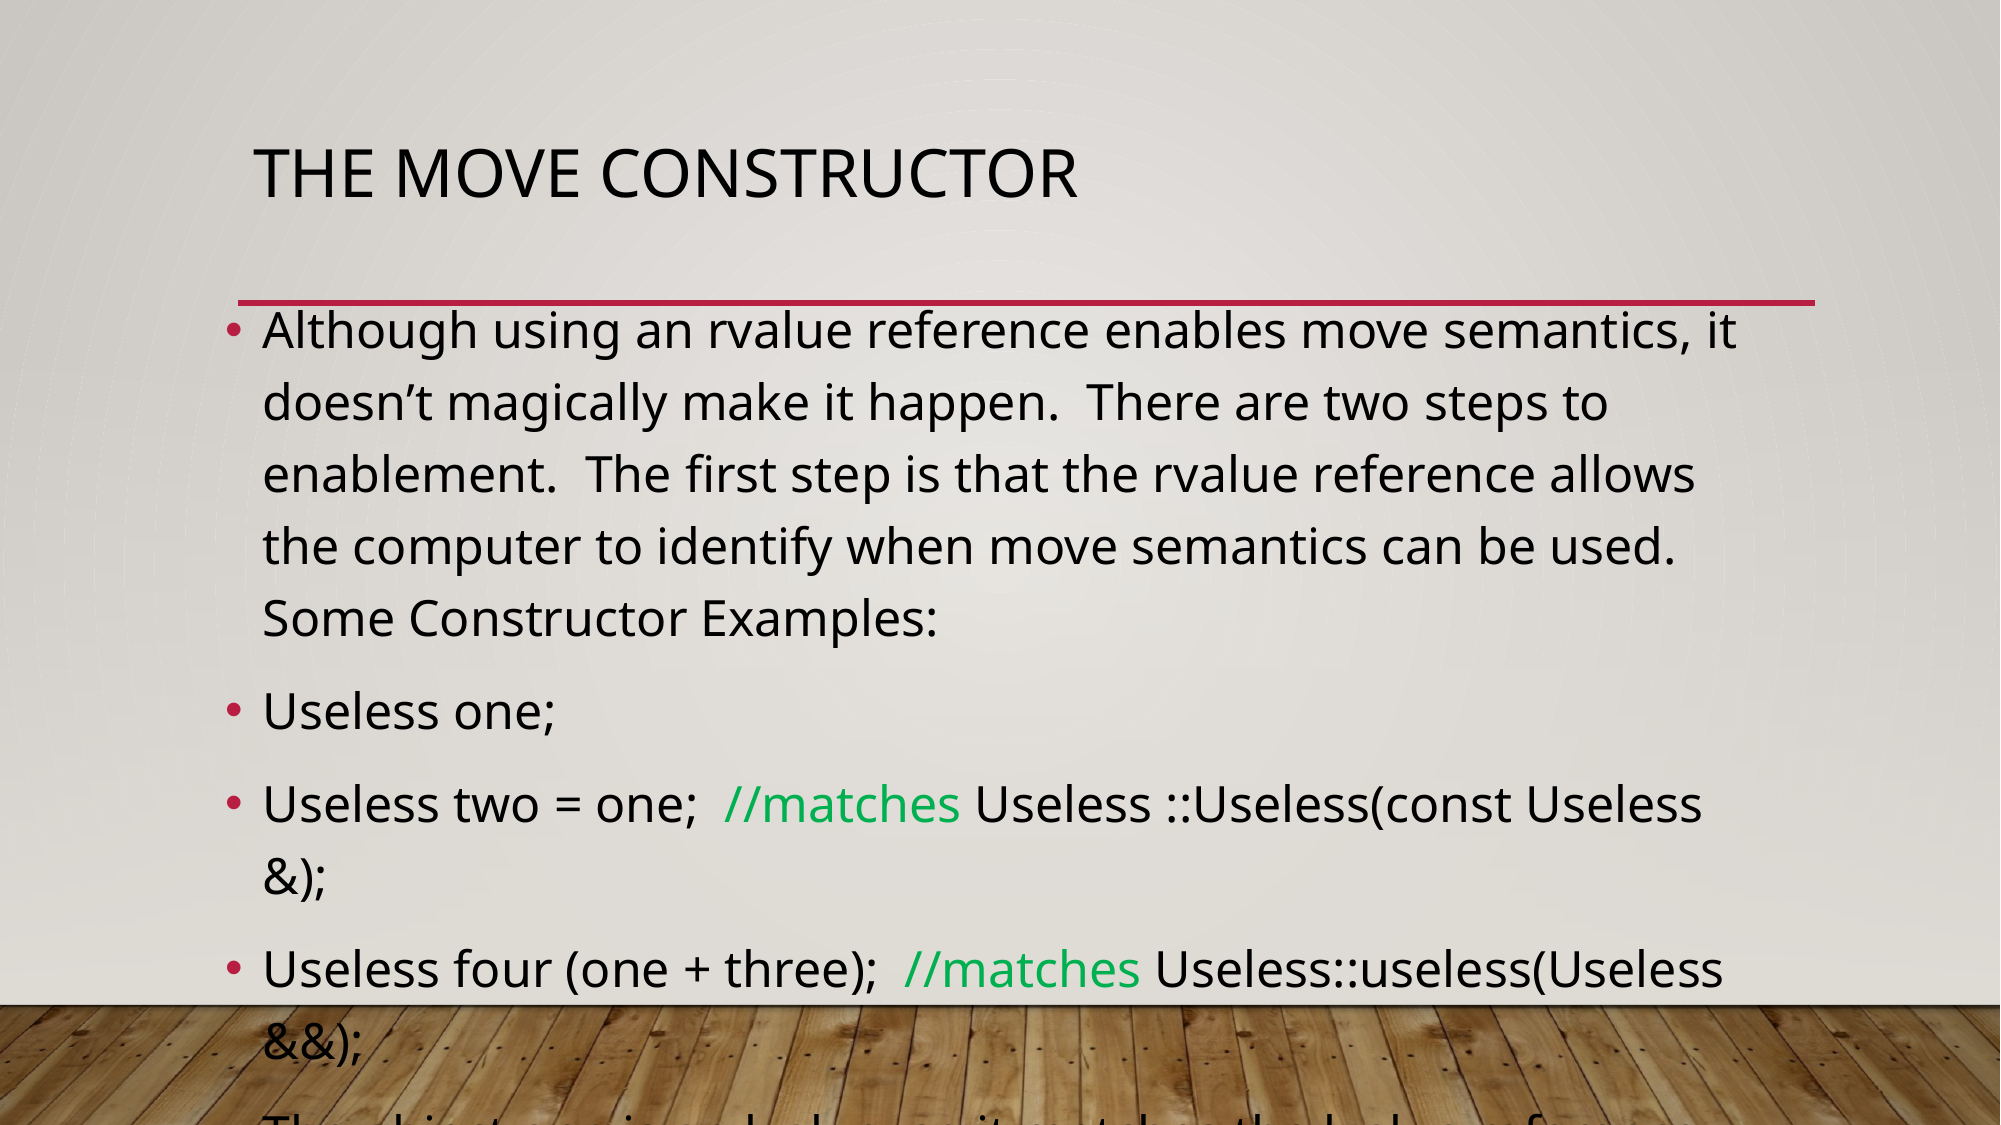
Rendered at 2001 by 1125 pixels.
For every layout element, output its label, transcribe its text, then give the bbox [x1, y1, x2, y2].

list Although using an rvalue reference enables move semantics, it doesn’t magically make it happen. There are two steps to enablement. The first step is that the rvalue reference allows the computer to identify when move semantics can be used. Some Constructor Examples: Useless one; Useless two = one; //matches Useless ::Useless(const Useless &); Useless four (one + three); //matches Useless::useless(Useless &&); The object one is an lvalue, so it matches the lvalue reference, and the expression one + three is an rvalue, so it matches the rvalue reference. [210, 279, 1786, 846]
picture [0, 1005, 2000, 1125]
title The Move constructor [238, 131, 1814, 305]
